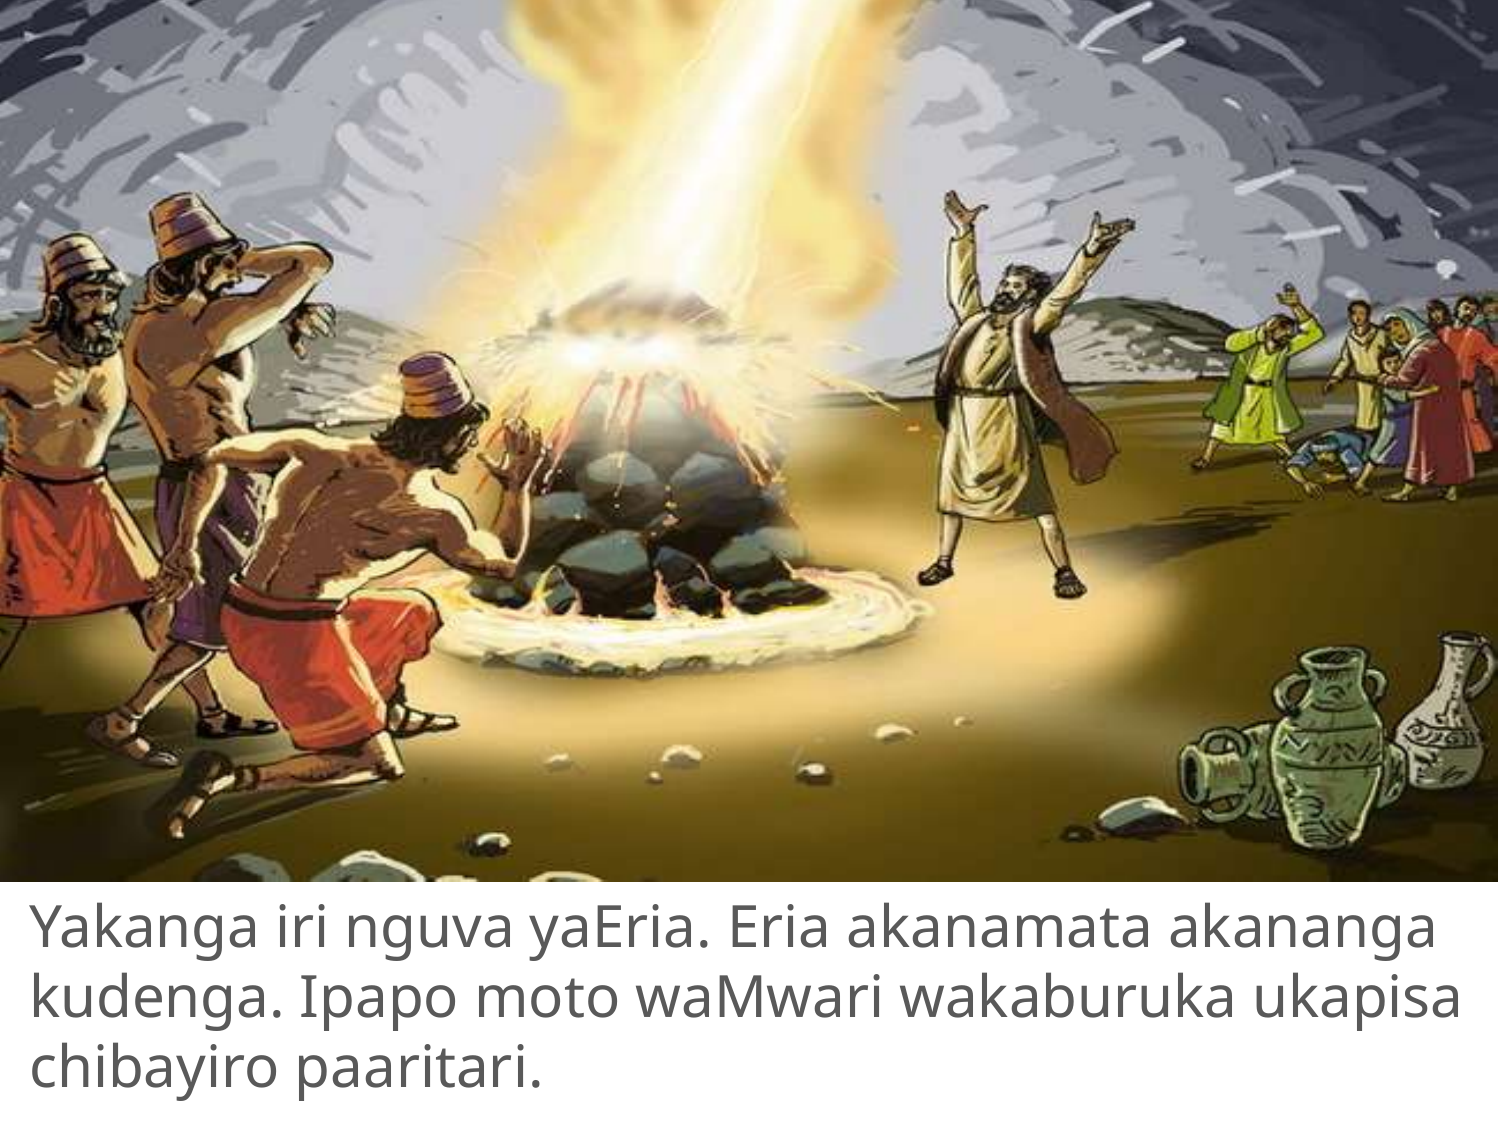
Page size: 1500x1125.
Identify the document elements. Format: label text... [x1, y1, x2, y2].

text_box Yakanga iri nguva yaEria. Eria akanamata akananga kudenga. Ipapo moto waMwari wakaburuka ukapisa chibayiro paaritari. [14, 886, 1500, 1107]
picture [0, 0, 1498, 882]
